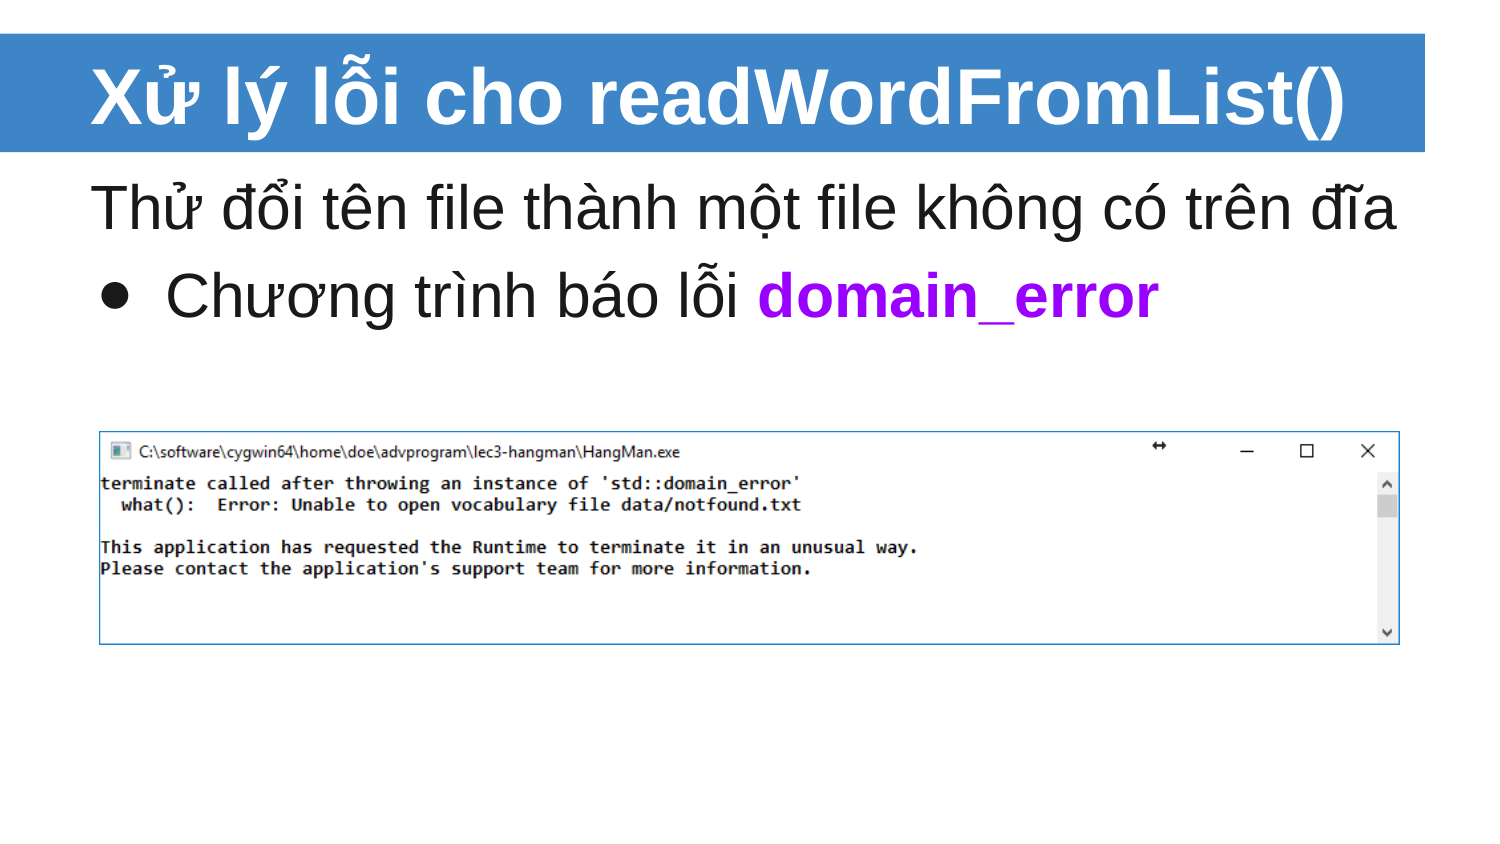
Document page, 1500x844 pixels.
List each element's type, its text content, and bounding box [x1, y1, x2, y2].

picture [99, 430, 1401, 646]
list Thử đổi tên file thành một file không có trên đĩa Chương trình báo lỗi domain_error [75, 152, 1425, 808]
title Xử lý lỗi cho readWordFromList() [75, 33, 1425, 152]
